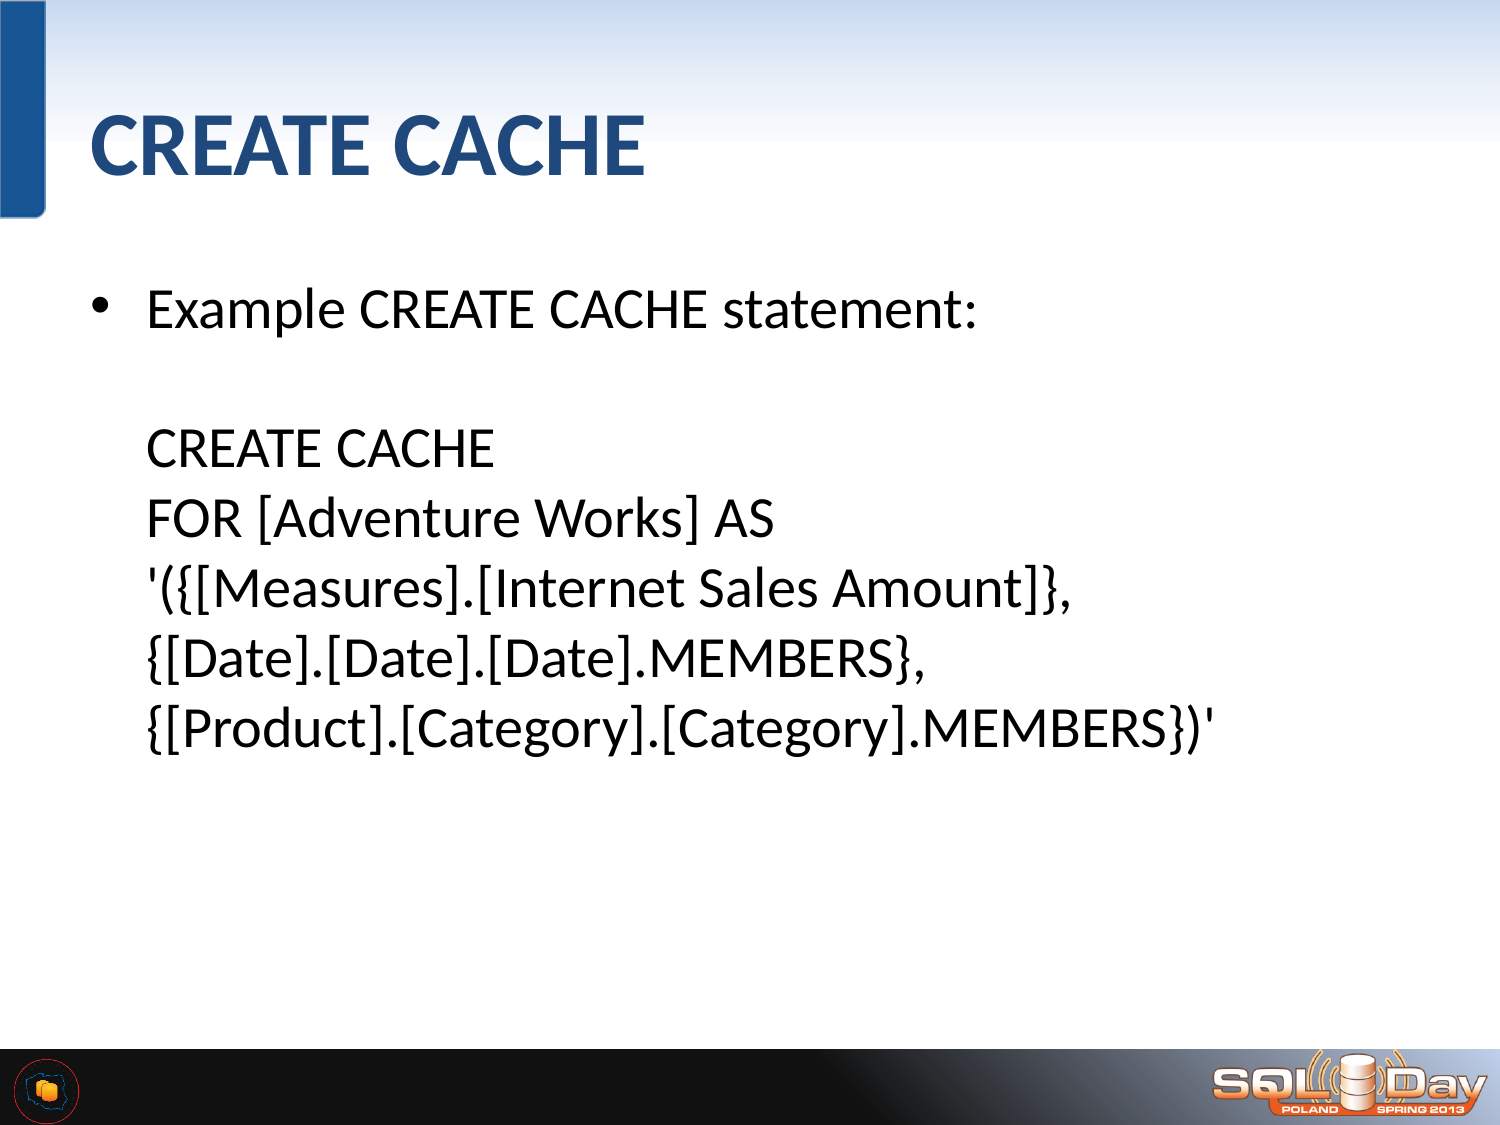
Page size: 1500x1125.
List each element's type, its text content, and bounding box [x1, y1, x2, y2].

picture [0, 0, 46, 219]
list Example CREATE CACHE statement: CREATE CACHE FOR [Adventure Works] AS '({[Measures].[Internet Sales Amount]}, {[Date].[Date].[Date].MEMBERS}, {[Product].[Category].[Category].MEMBERS})' [75, 262, 1425, 1005]
picture [12, 1057, 80, 1125]
title CREATE CACHE [75, 45, 1425, 233]
picture [1212, 1049, 1488, 1116]
